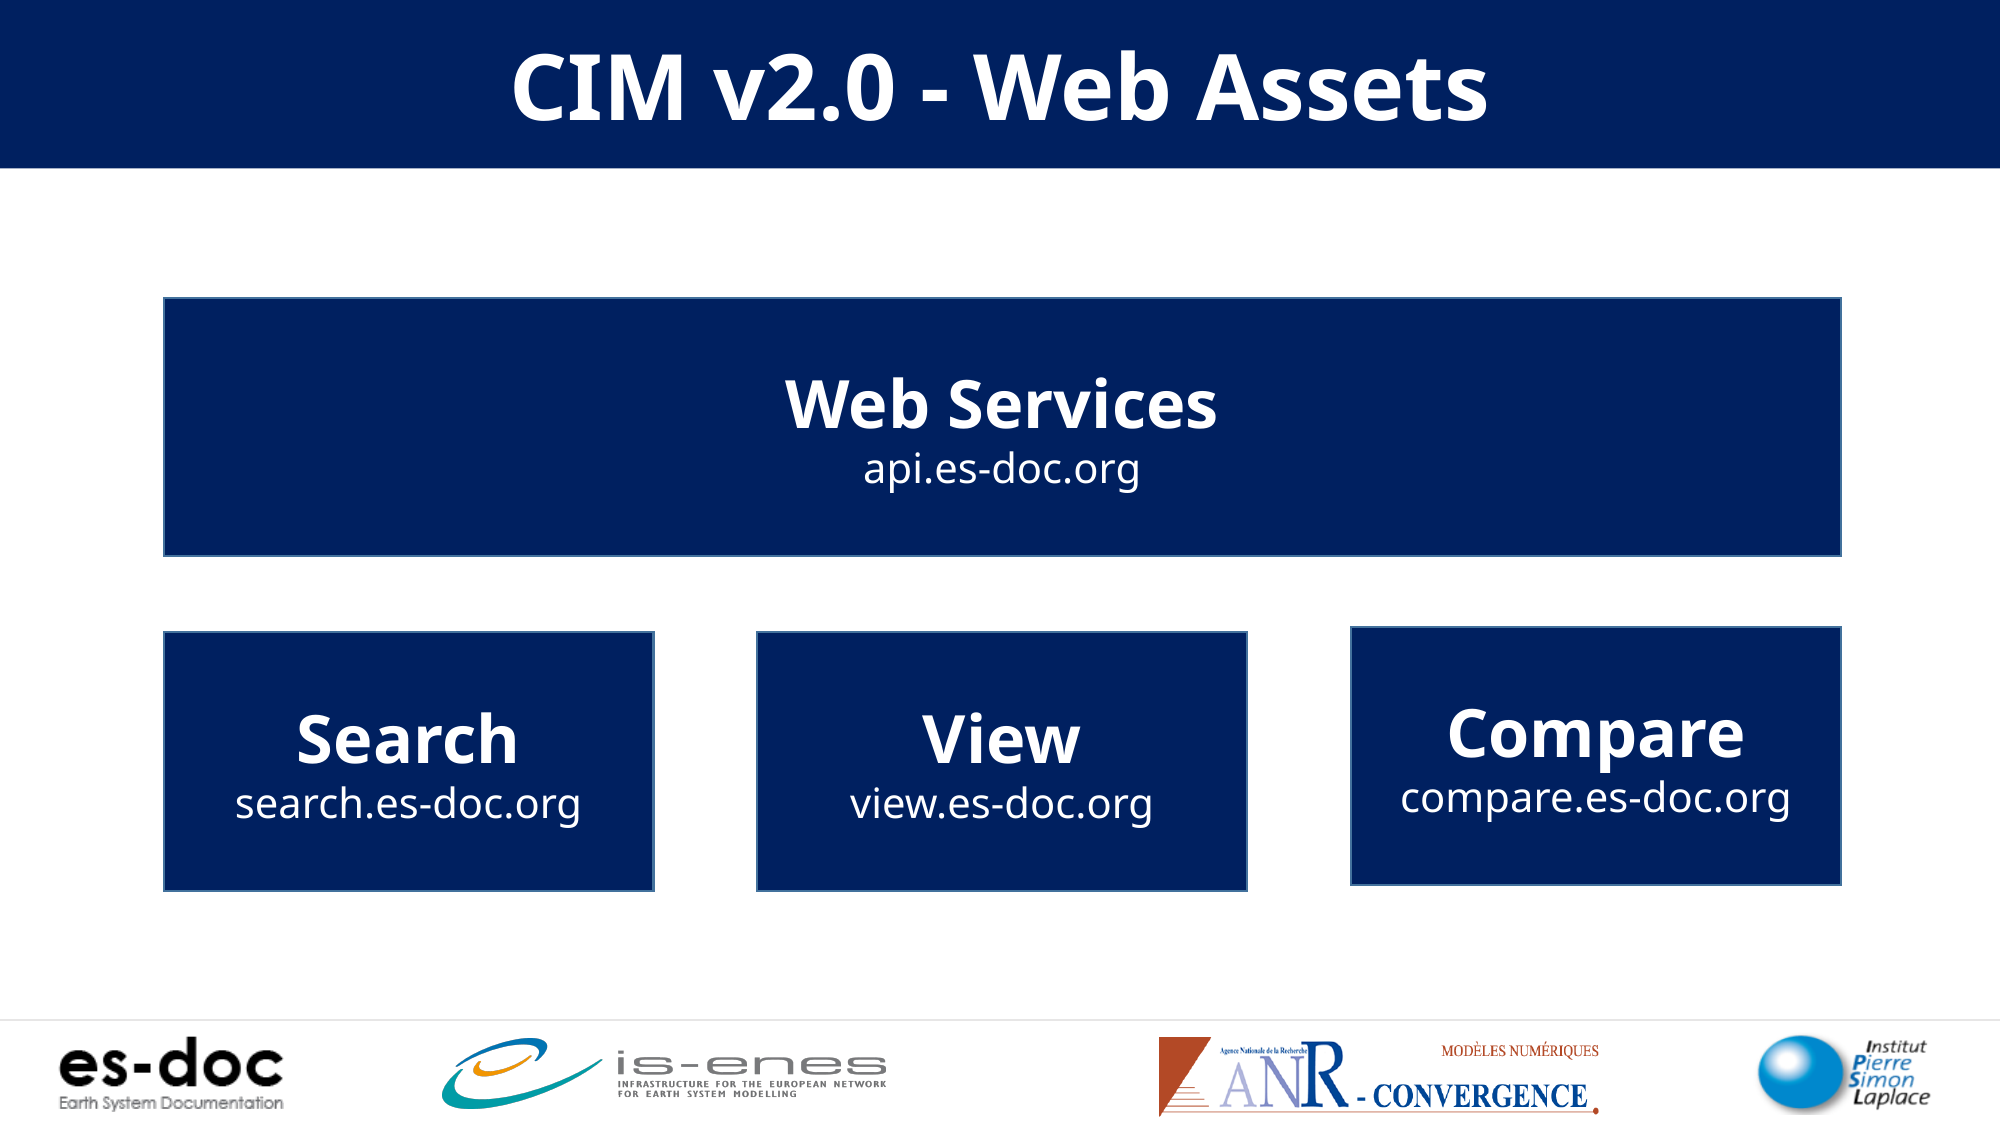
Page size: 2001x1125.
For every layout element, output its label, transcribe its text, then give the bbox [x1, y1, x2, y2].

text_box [0, 1019, 2000, 1118]
text_box Search search.es-doc.org [163, 631, 655, 892]
text_box View view.es-doc.org [756, 631, 1248, 892]
text_box Compare compare.es-doc.org [1350, 626, 1842, 886]
text_box CIM v2.0 - Web Assets [0, 0, 2000, 169]
text_box Web Services api.es-doc.org [163, 297, 1842, 557]
